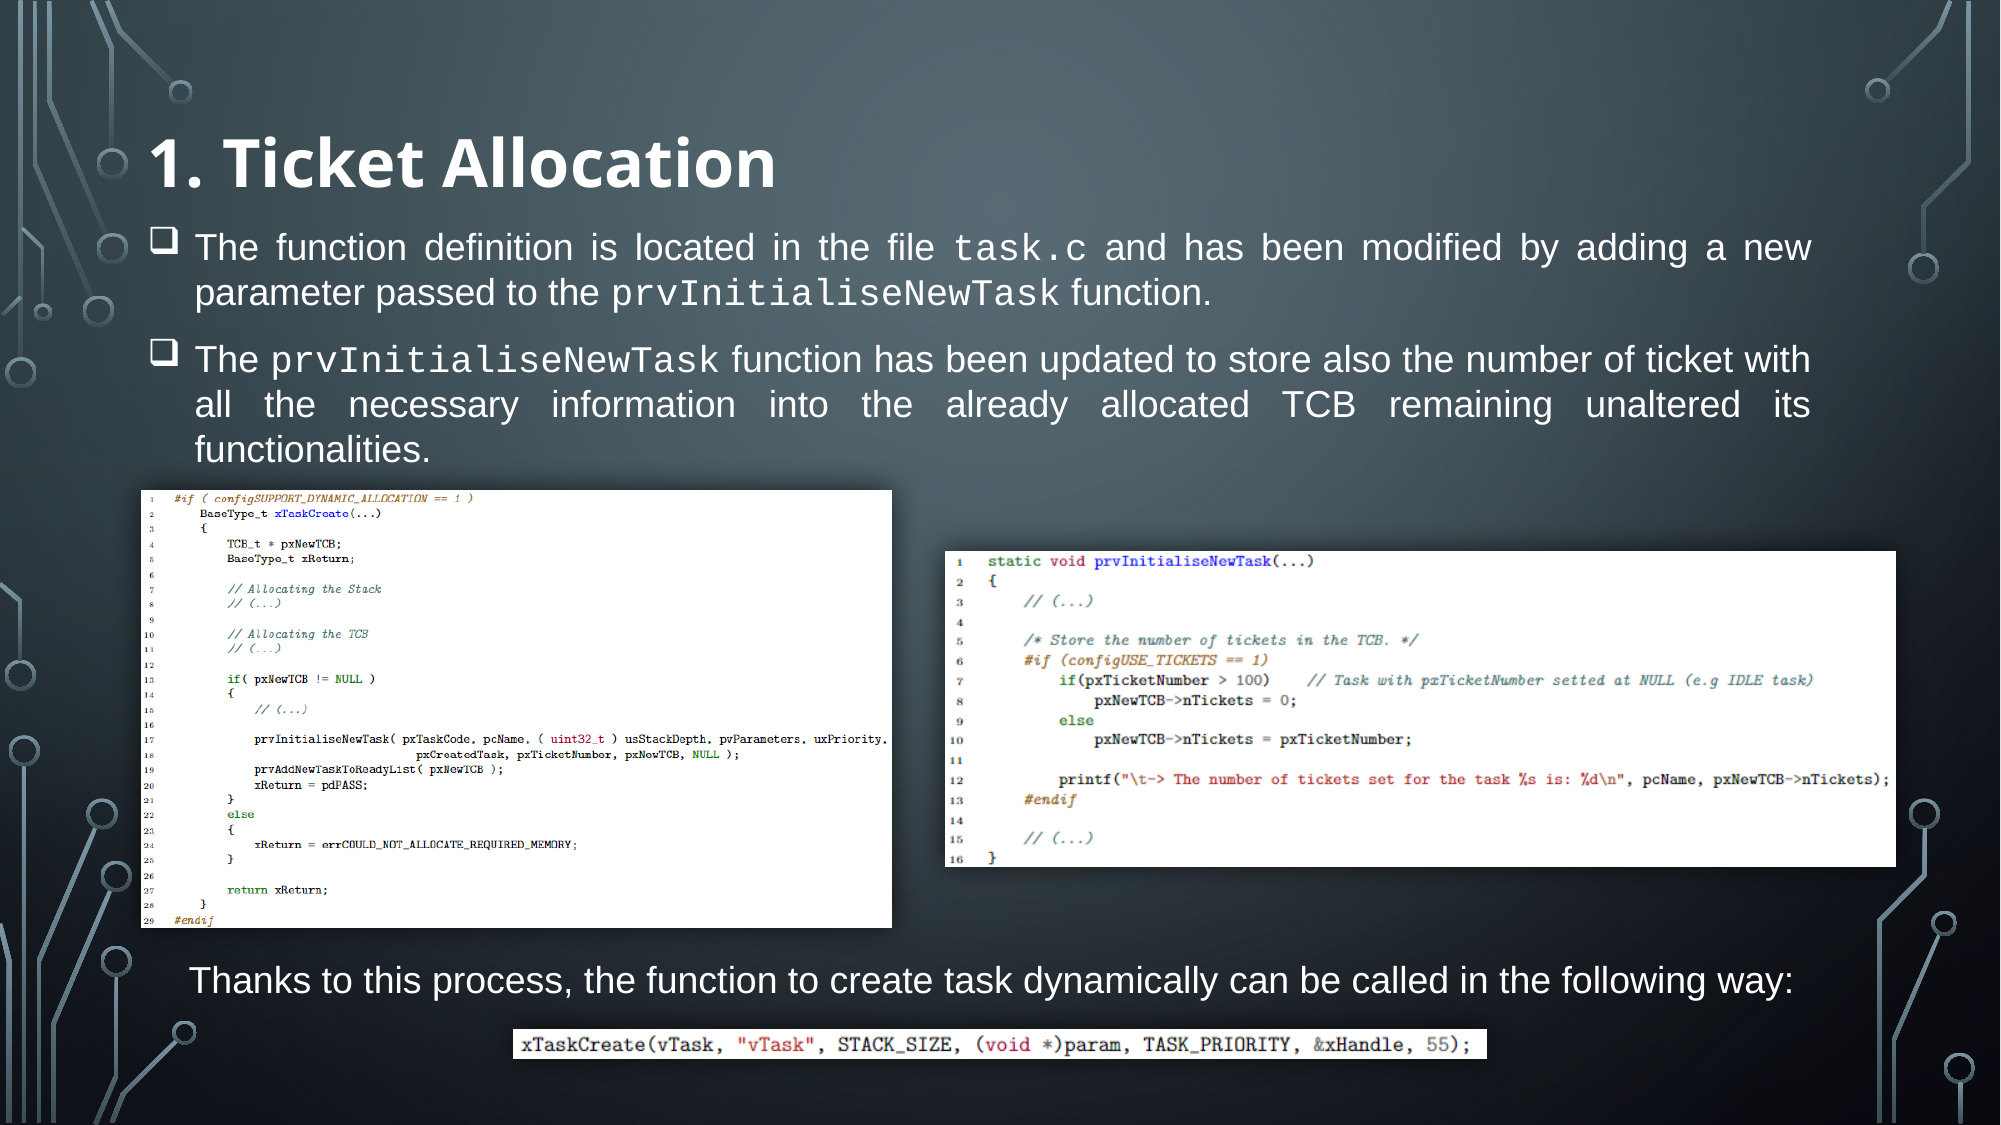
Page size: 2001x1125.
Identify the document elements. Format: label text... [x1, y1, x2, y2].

text_box Thanks to this process, the function to create task dynamically can be called in the following way: [173, 949, 1827, 1009]
picture [945, 551, 1896, 867]
text_box The function definition is located in the file task.c and has been modified by adding a new parameter passed to the prvInitialiseNewTask function. [132, 215, 1827, 321]
text_box The prvInitialiseNewTask function has been updated to store also the number of ticket with all the necessary information into the already allocated TCB remaining unaltered its functionalities. [132, 327, 1827, 478]
picture [513, 1029, 1487, 1059]
text_box 1. Ticket Allocation [132, 113, 1000, 208]
picture [141, 489, 892, 929]
